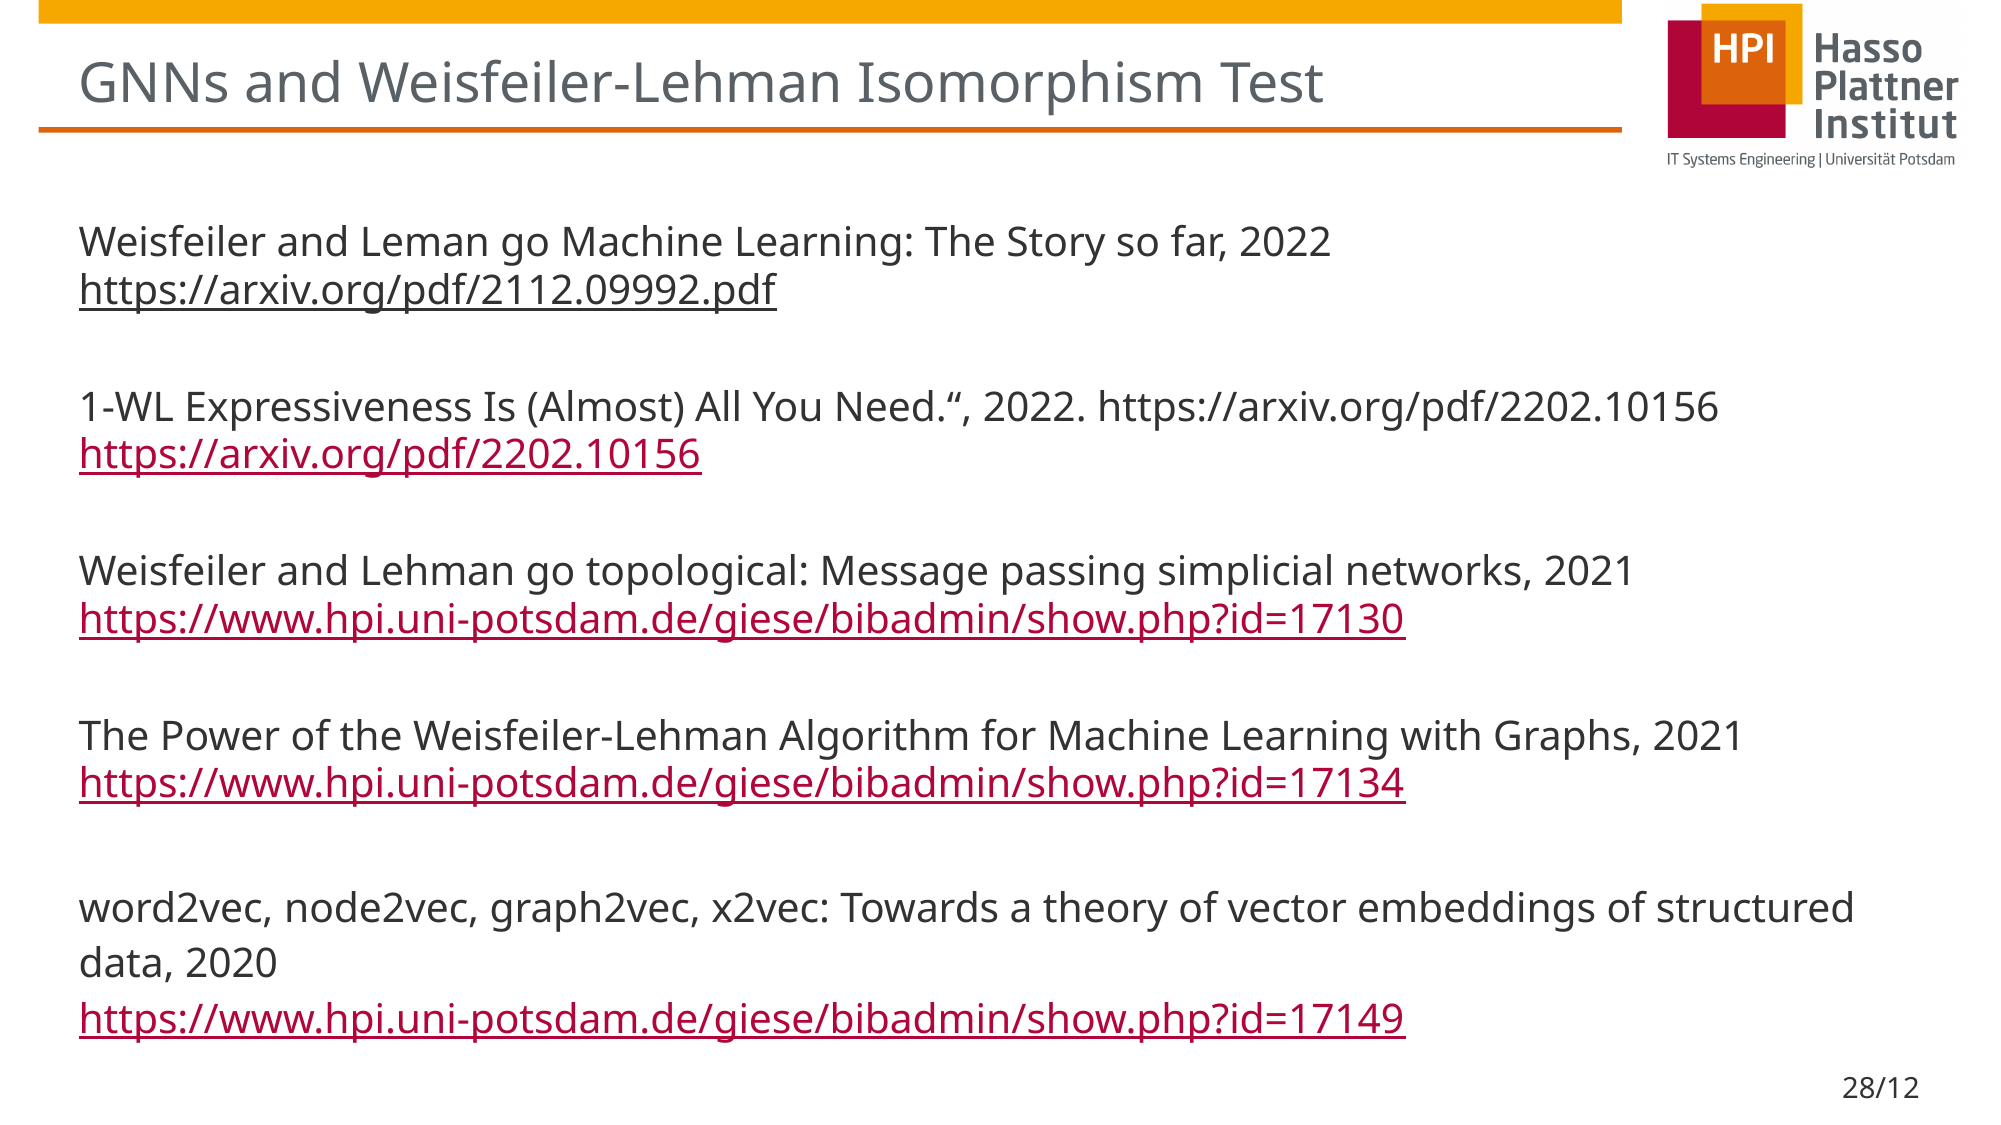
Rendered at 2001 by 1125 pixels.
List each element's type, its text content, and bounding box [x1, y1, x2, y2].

title GNNs and Weisfeiler-Lehman Isomorphism Test [78, 23, 1583, 115]
picture [1664, 0, 1965, 170]
list Weisfeiler and Leman go Machine Learning: The Story so far, 2022 https://arxiv.org/pdf/2112.09992.pdf 1-WL Expressiveness Is (Almost) All You Need.“, 2022. https://arxiv.org/pdf/2202.10156 https://arxiv.org/pdf/2202.10156 Weisfeiler and Lehman go topological: Message passing simplicial networks, 2021 https://www.hpi.uni-potsdam.de/giese/bibadmin/show.php?id=17130 The Power of the Weisfeiler-Lehman Algorithm for Machine Learning with Graphs, 2021 https://www.hpi.uni-potsdam.de/giese/bibadmin/show.php?id=17134 word2vec, node2vec, graph2vec, x2vec: Towards a theory of vector embeddings of structured data, 2020 https://www.hpi.uni-potsdam.de/giese/bibadmin/show.php?id=17149 [78, 210, 1961, 1051]
